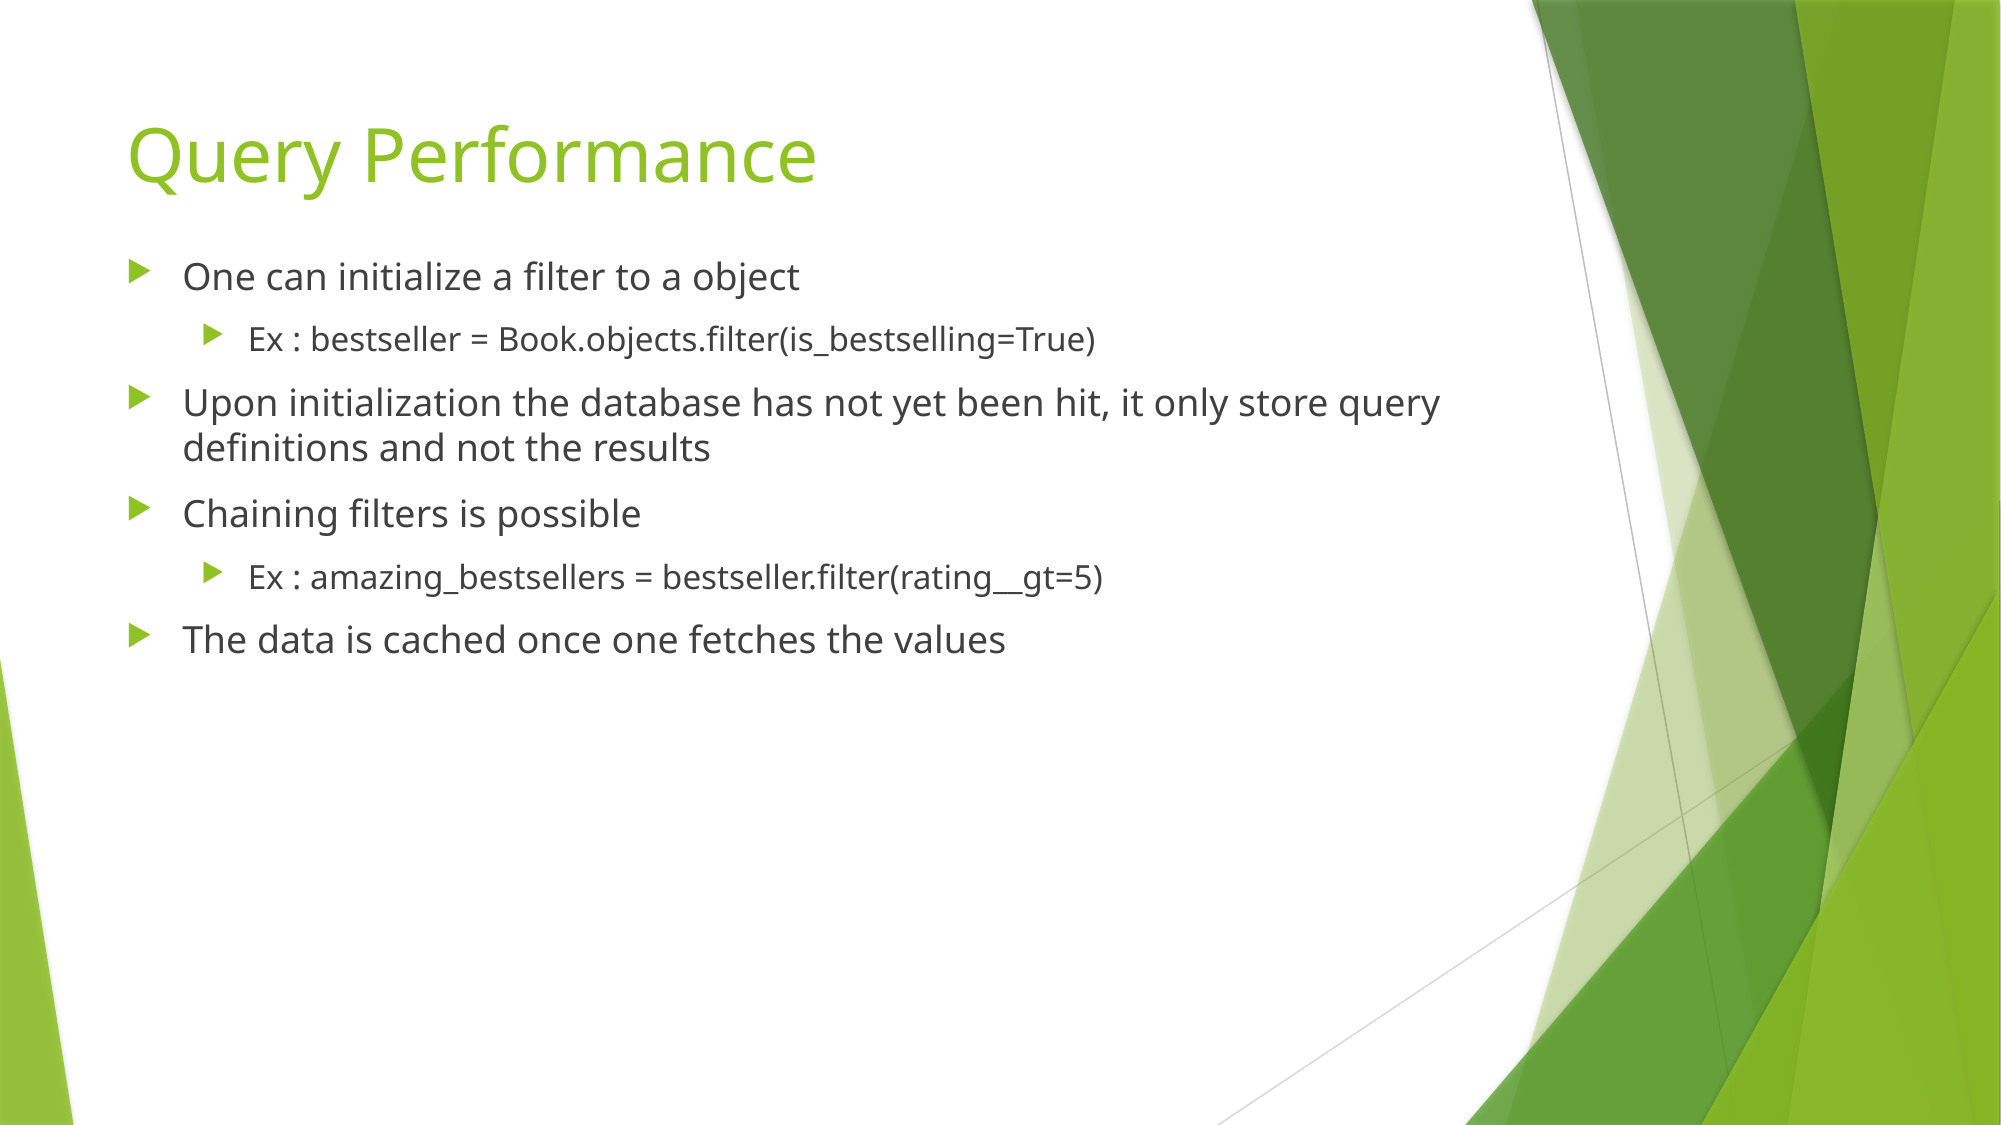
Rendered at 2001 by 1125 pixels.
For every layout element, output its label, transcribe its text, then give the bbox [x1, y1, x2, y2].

title Query Performance [111, 99, 1522, 244]
list One can initialize a filter to a object Ex : bestseller = Book.objects.filter(is_bestselling=True) Upon initialization the database has not yet been hit, it only store query definitions and not the results Chaining filters is possible Ex : amazing_bestsellers = bestseller.filter(rating__gt=5) The data is cached once one fetches the values [111, 244, 1522, 992]
